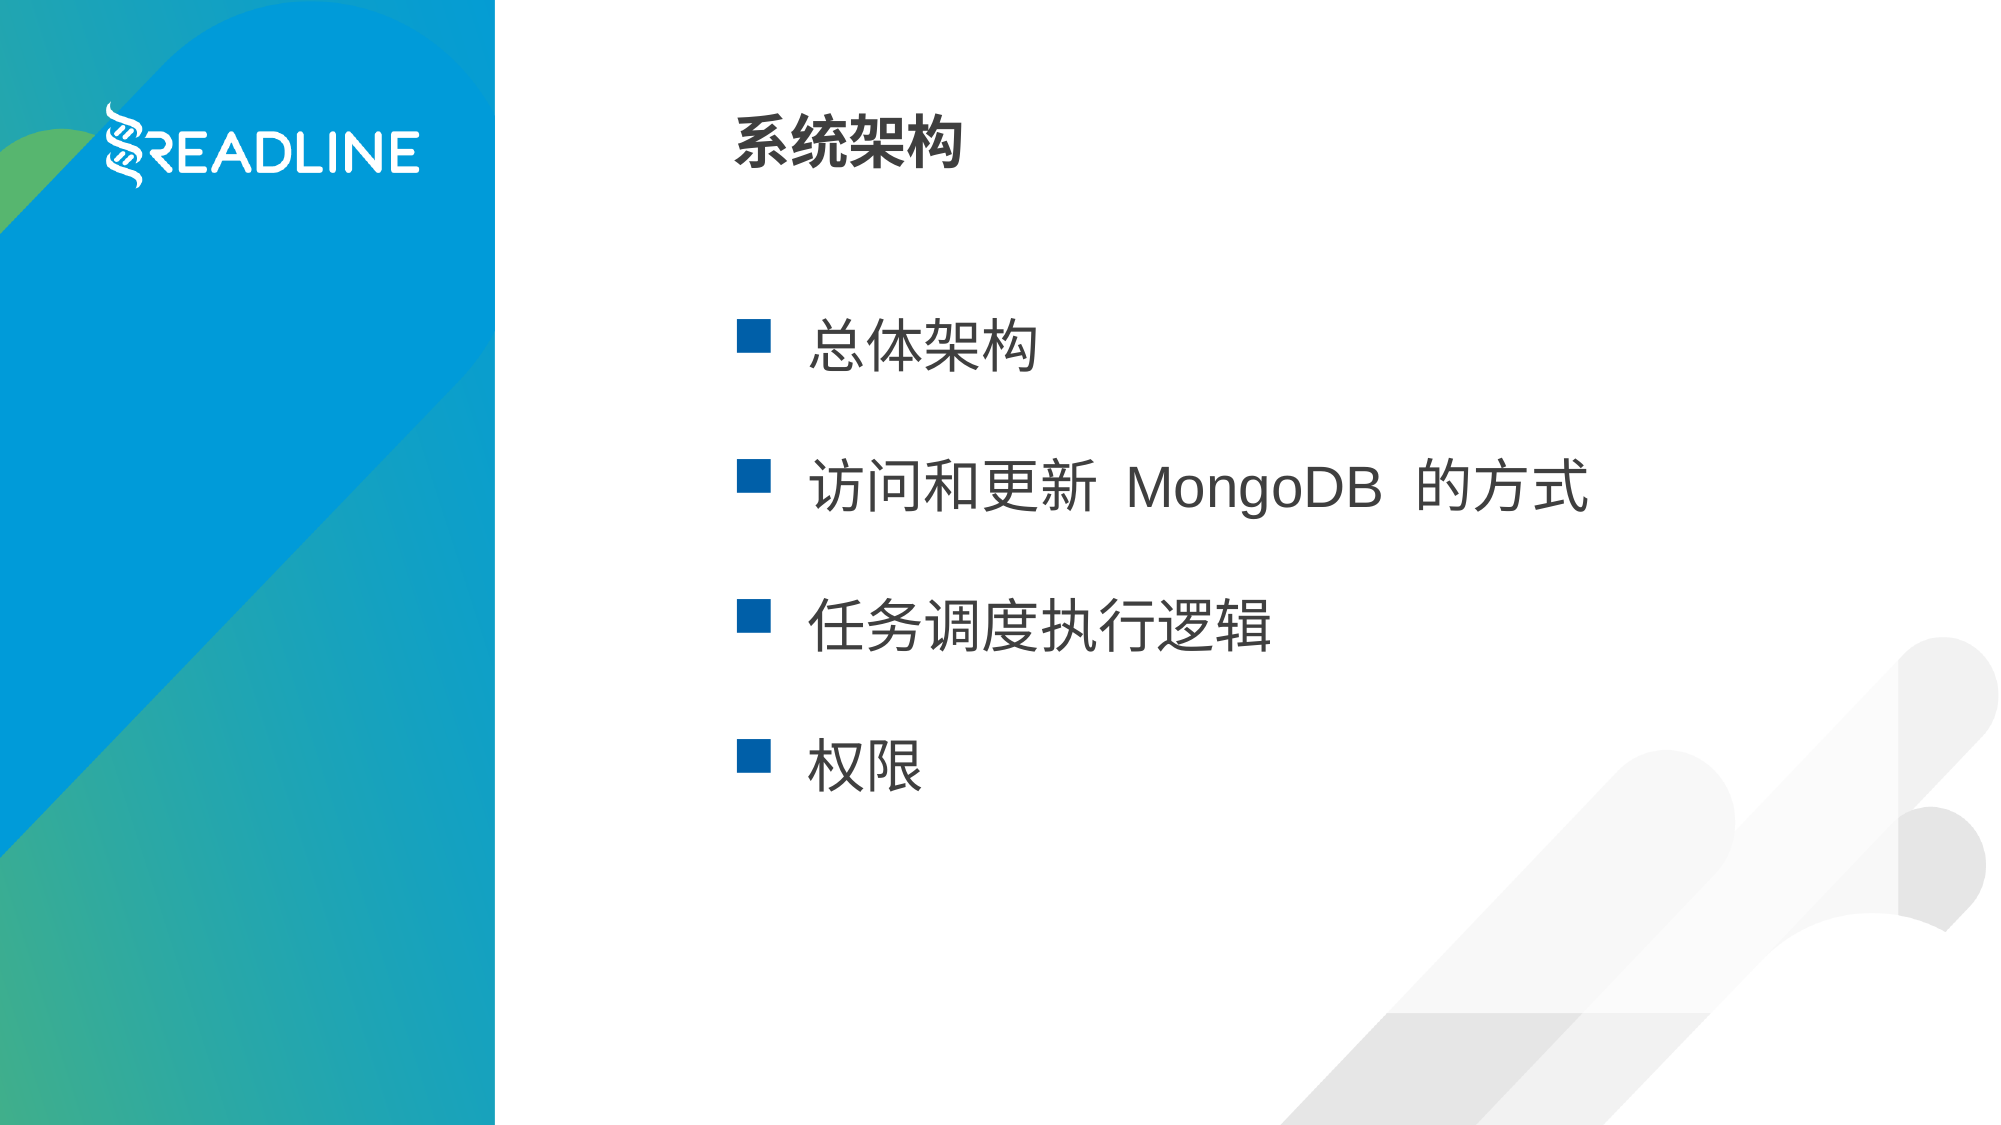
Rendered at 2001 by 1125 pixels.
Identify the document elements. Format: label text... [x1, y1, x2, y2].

picture [0, 0, 2000, 1125]
picture [115, 126, 125, 135]
picture [346, 132, 381, 172]
list 总体架构 访问和更新 MongoDB 的方式 任务调度执行逻辑 权限 [717, 231, 1899, 1014]
picture [330, 132, 335, 172]
picture [212, 132, 251, 172]
picture [297, 132, 322, 172]
picture [107, 155, 142, 187]
title 系统架构 [717, 86, 1899, 195]
picture [257, 132, 291, 172]
picture [123, 155, 133, 164]
picture [107, 129, 142, 161]
picture [392, 132, 418, 172]
picture [147, 132, 172, 172]
picture [123, 129, 133, 139]
picture [0, 0, 261, 232]
picture [179, 132, 206, 172]
picture [115, 152, 125, 161]
